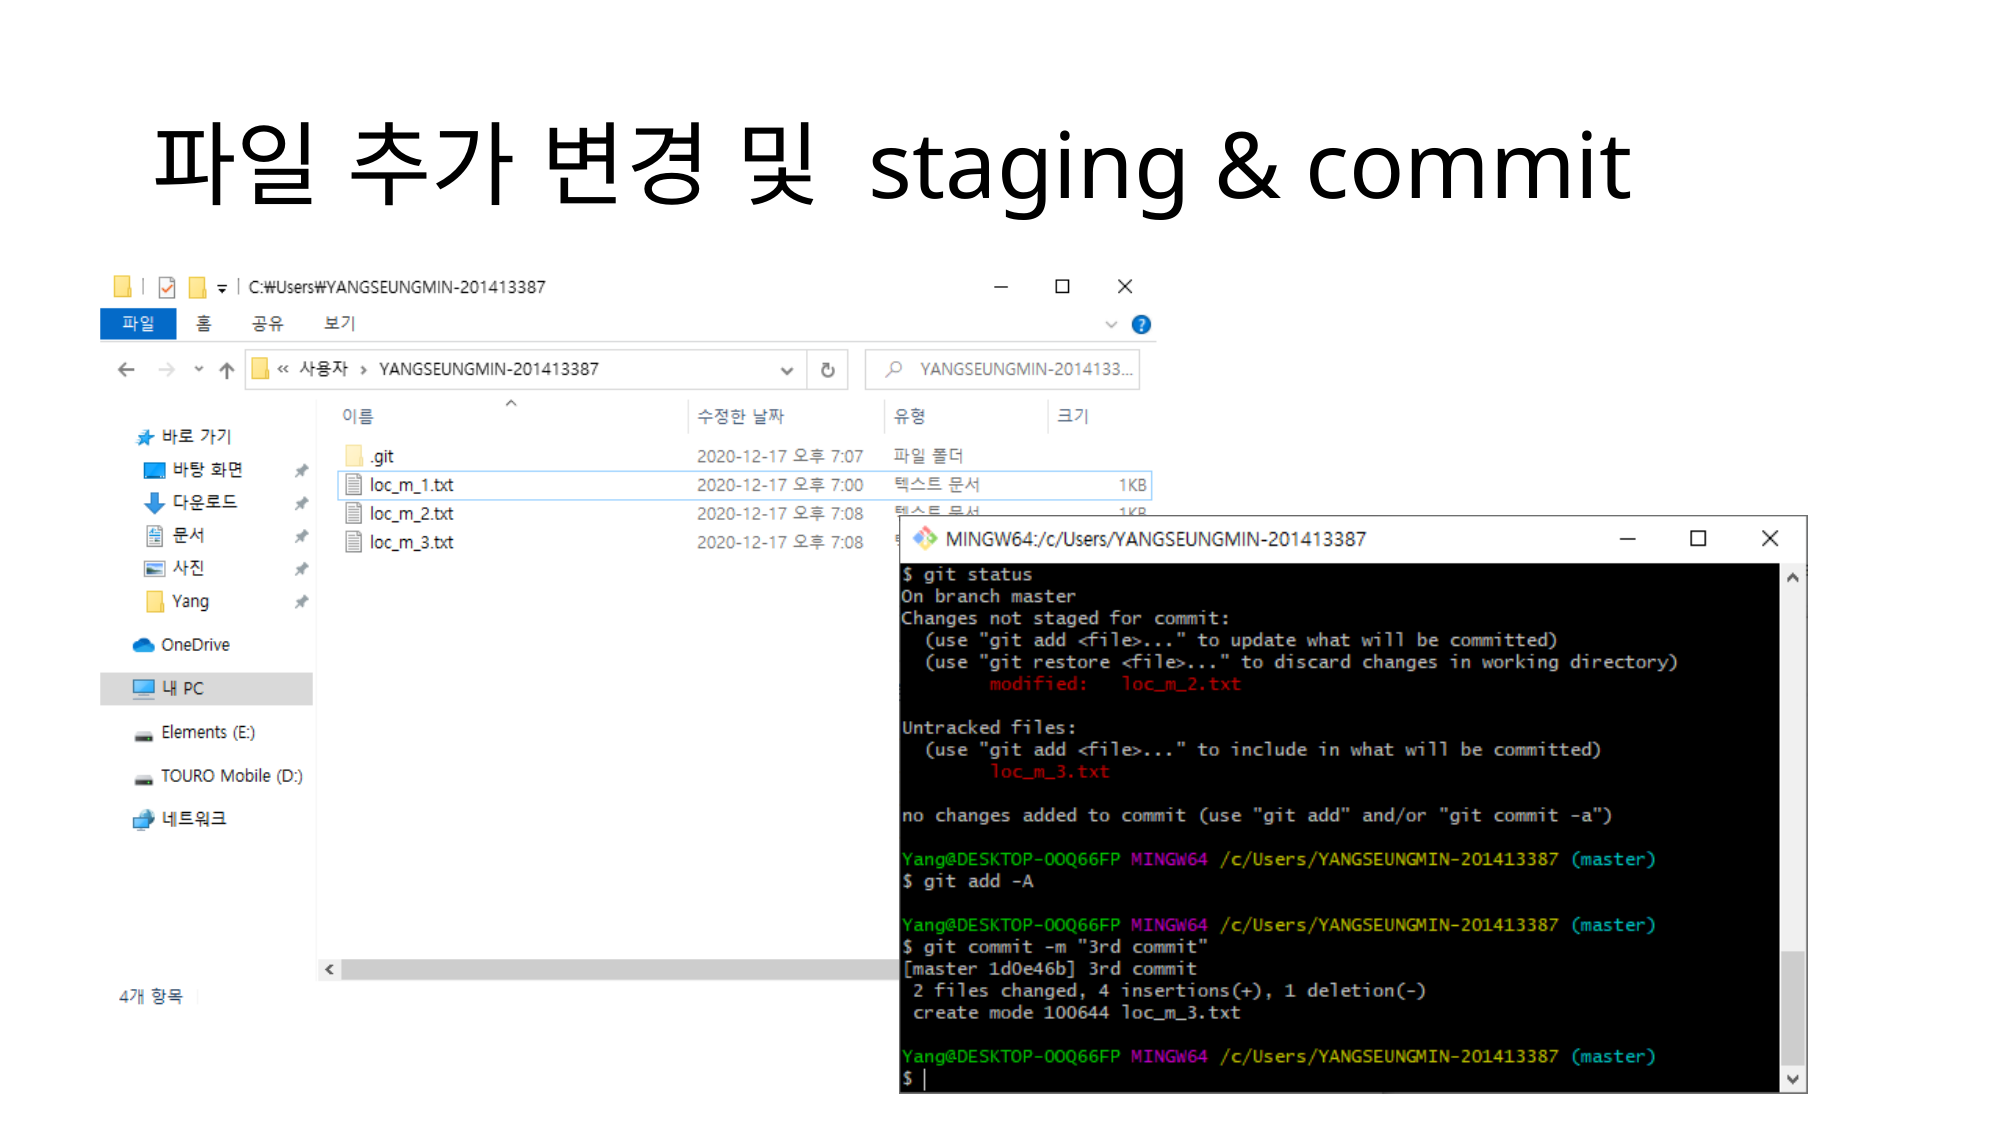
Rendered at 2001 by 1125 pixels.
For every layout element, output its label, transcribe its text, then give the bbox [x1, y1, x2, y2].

title 파일 추가 변경 및 staging & commit [137, 59, 1863, 278]
picture [99, 266, 1808, 1094]
